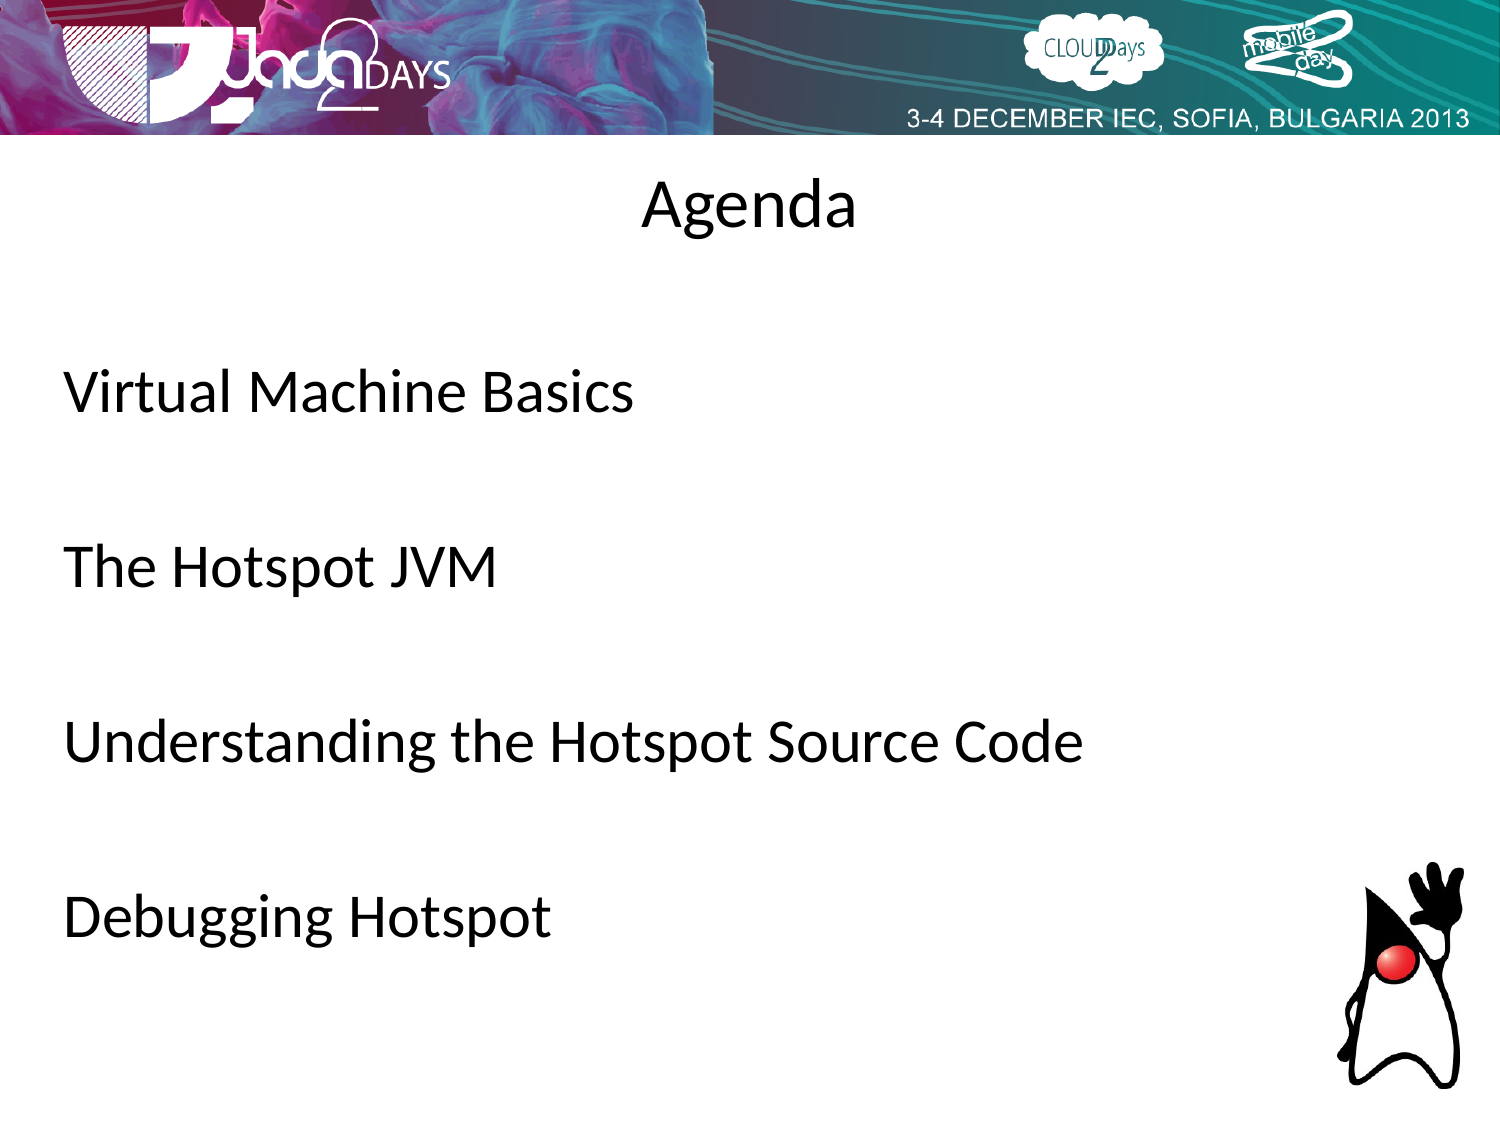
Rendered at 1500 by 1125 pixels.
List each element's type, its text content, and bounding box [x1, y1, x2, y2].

text_box Virtual Machine Basics The Hotspot JVM Understanding the Hotspot Source Code Debugging Hotspot [48, 249, 1446, 1100]
title Agenda [50, 149, 1450, 250]
picture [1446, 862, 1464, 1089]
picture [0, 0, 1500, 135]
